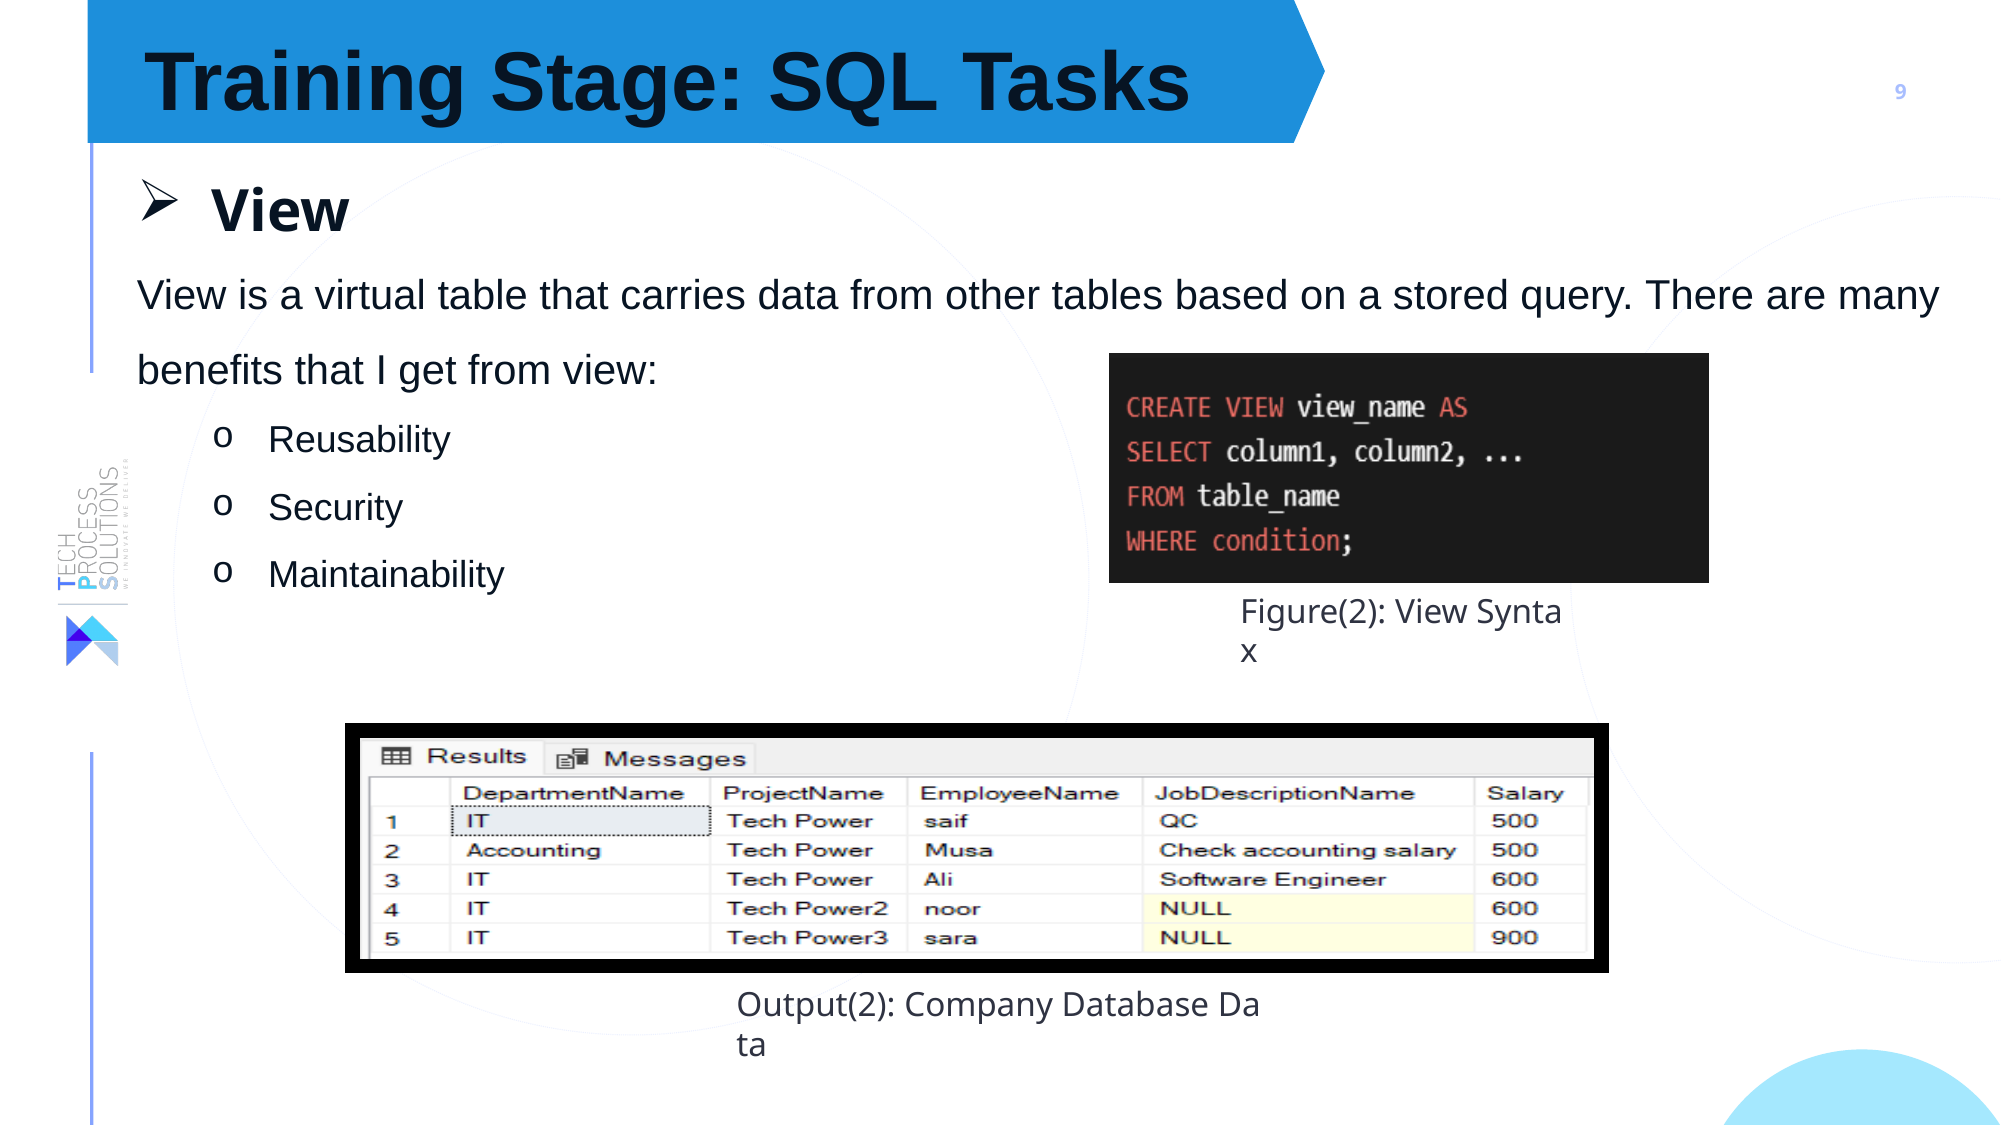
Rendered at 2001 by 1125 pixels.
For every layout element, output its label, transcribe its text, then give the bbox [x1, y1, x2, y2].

text_box Output(2): Company Database Data [721, 975, 1281, 1071]
picture [1109, 353, 1709, 583]
picture [58, 460, 121, 666]
text_box View View is a virtual table that carries data from other tables based on a stored query. There are many benefits that I get from view: Reusability Security Maintainability [121, 165, 2000, 1125]
text_box Figure(2): View Syntax [1225, 583, 1595, 678]
picture [359, 737, 1595, 959]
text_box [87, 0, 1325, 143]
